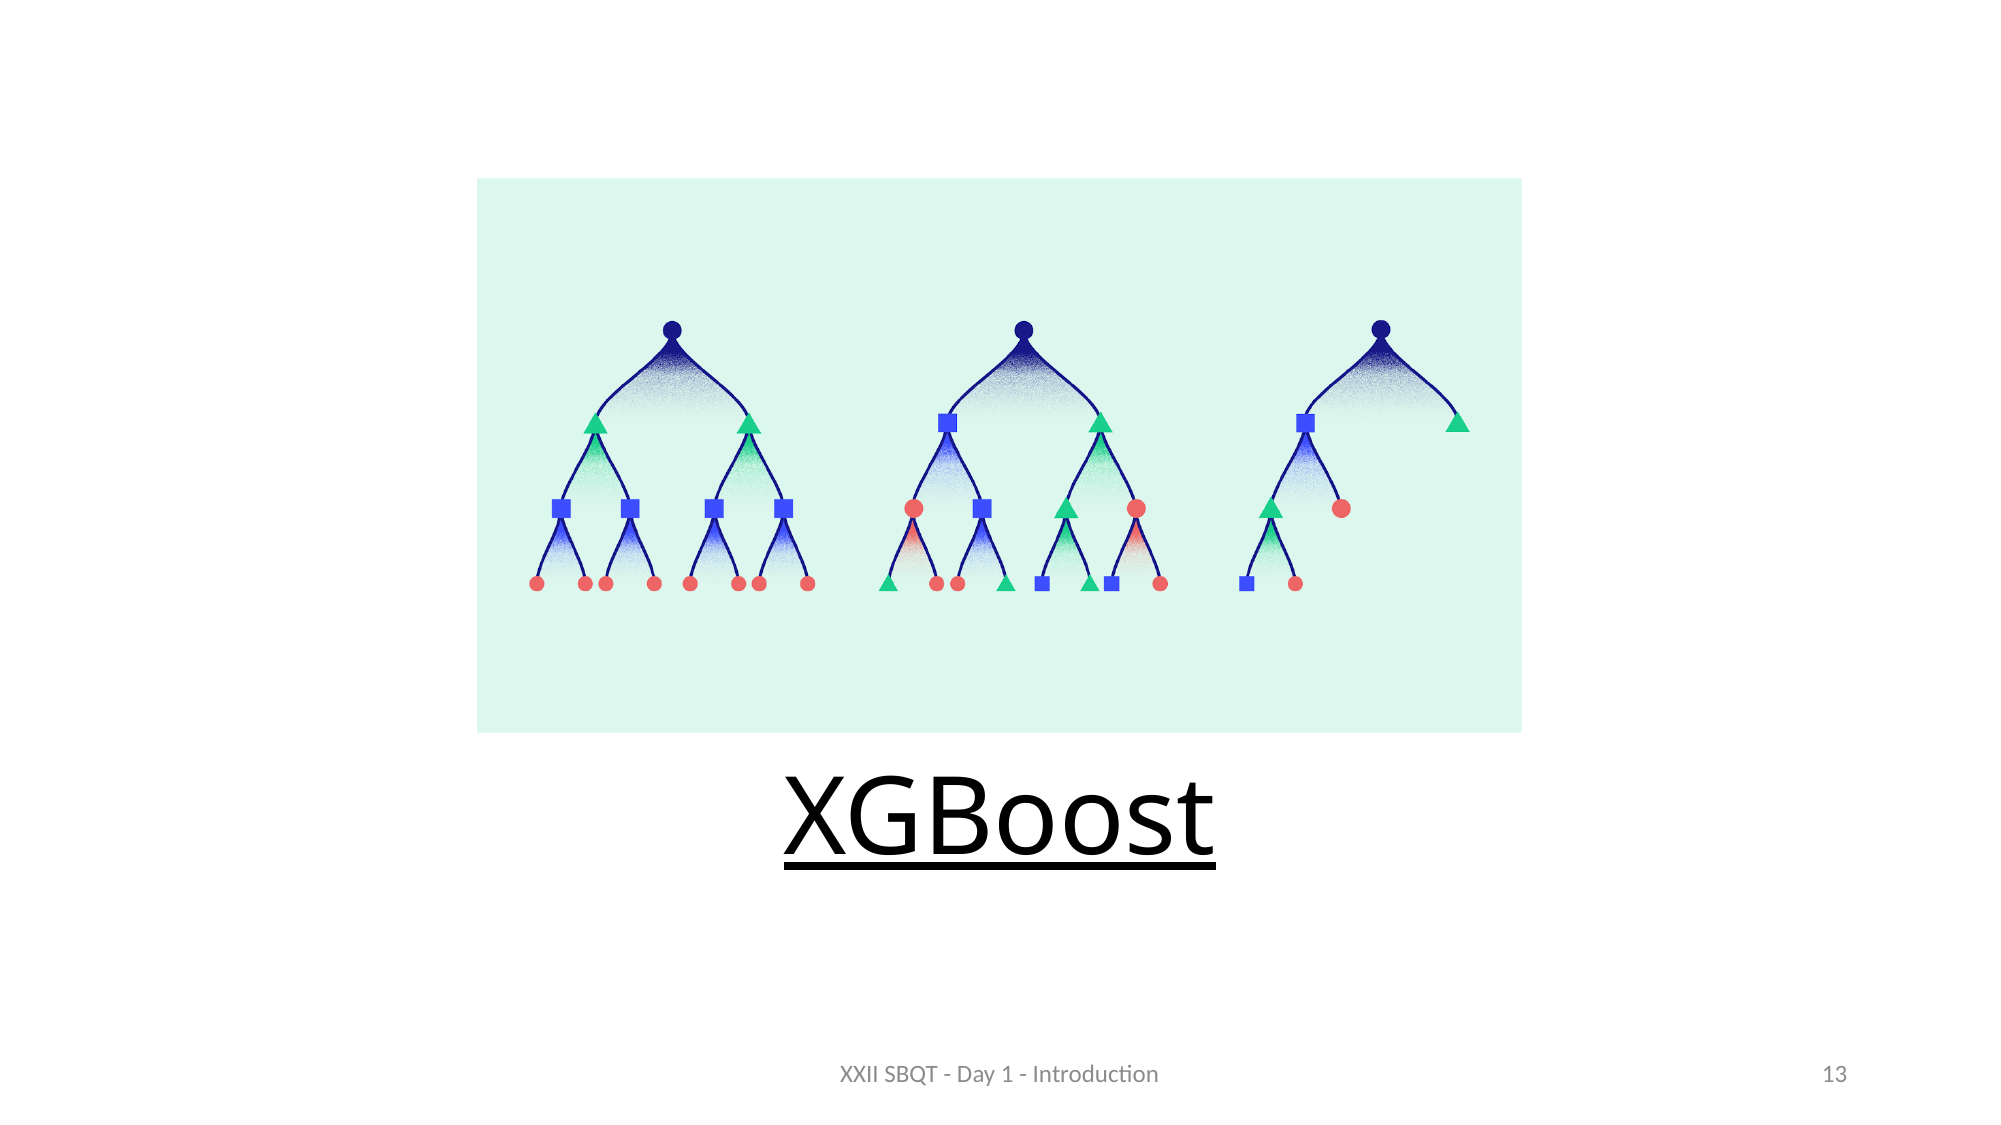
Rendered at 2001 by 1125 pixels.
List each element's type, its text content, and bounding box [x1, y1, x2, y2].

title XGBoost [141, 669, 1858, 886]
footer XXII SBQT - Day 1 - Introduction [662, 1042, 1338, 1103]
slide_number 13 [1412, 1042, 1863, 1103]
picture [477, 178, 1522, 733]
